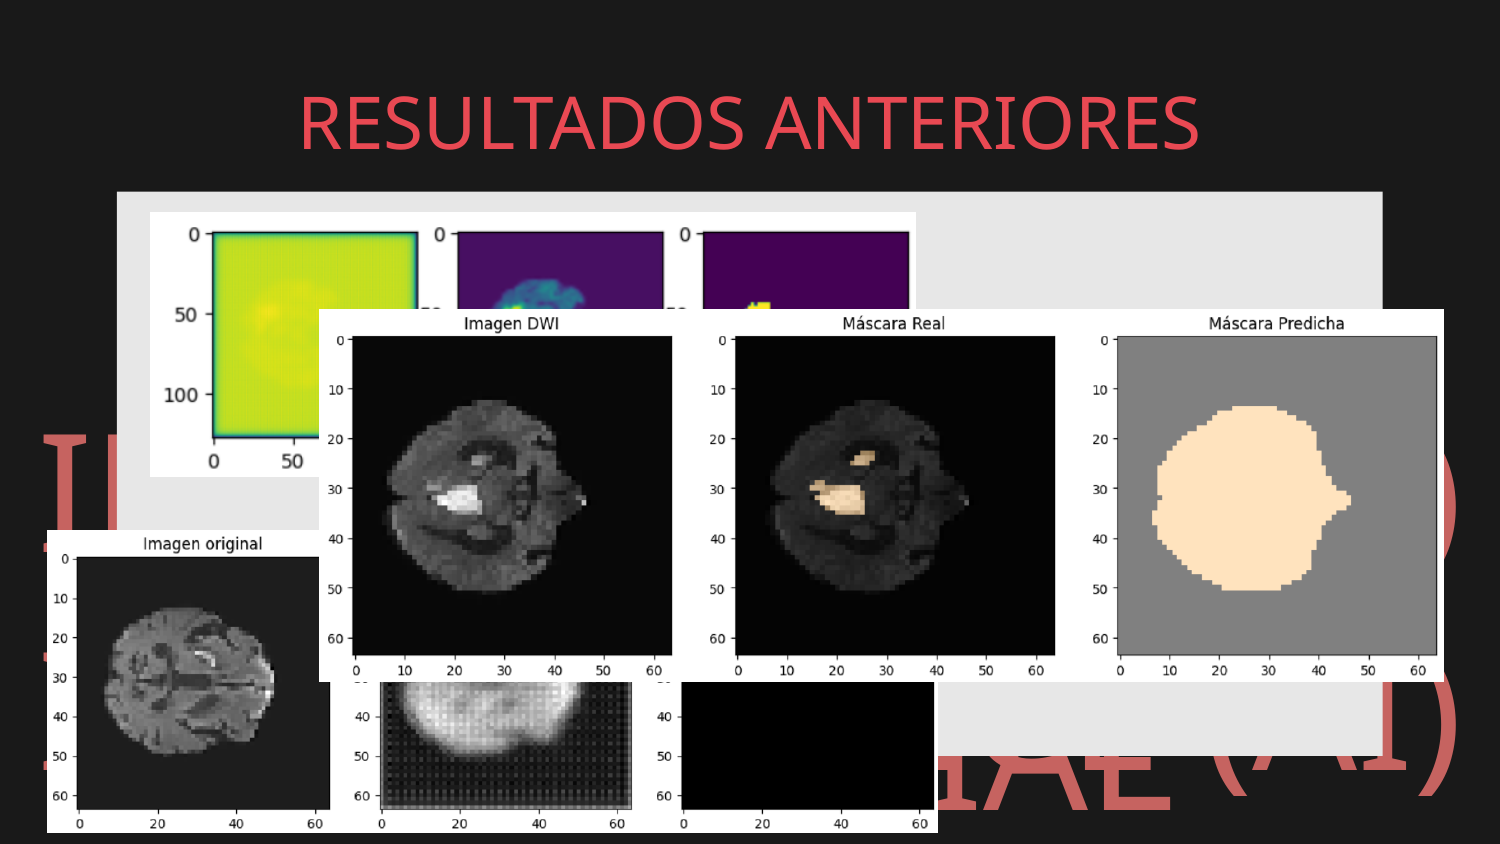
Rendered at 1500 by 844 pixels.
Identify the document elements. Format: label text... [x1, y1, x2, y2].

text_box RESULTADOS ANTERIORES [118, 72, 1382, 167]
picture [46, 212, 1444, 833]
